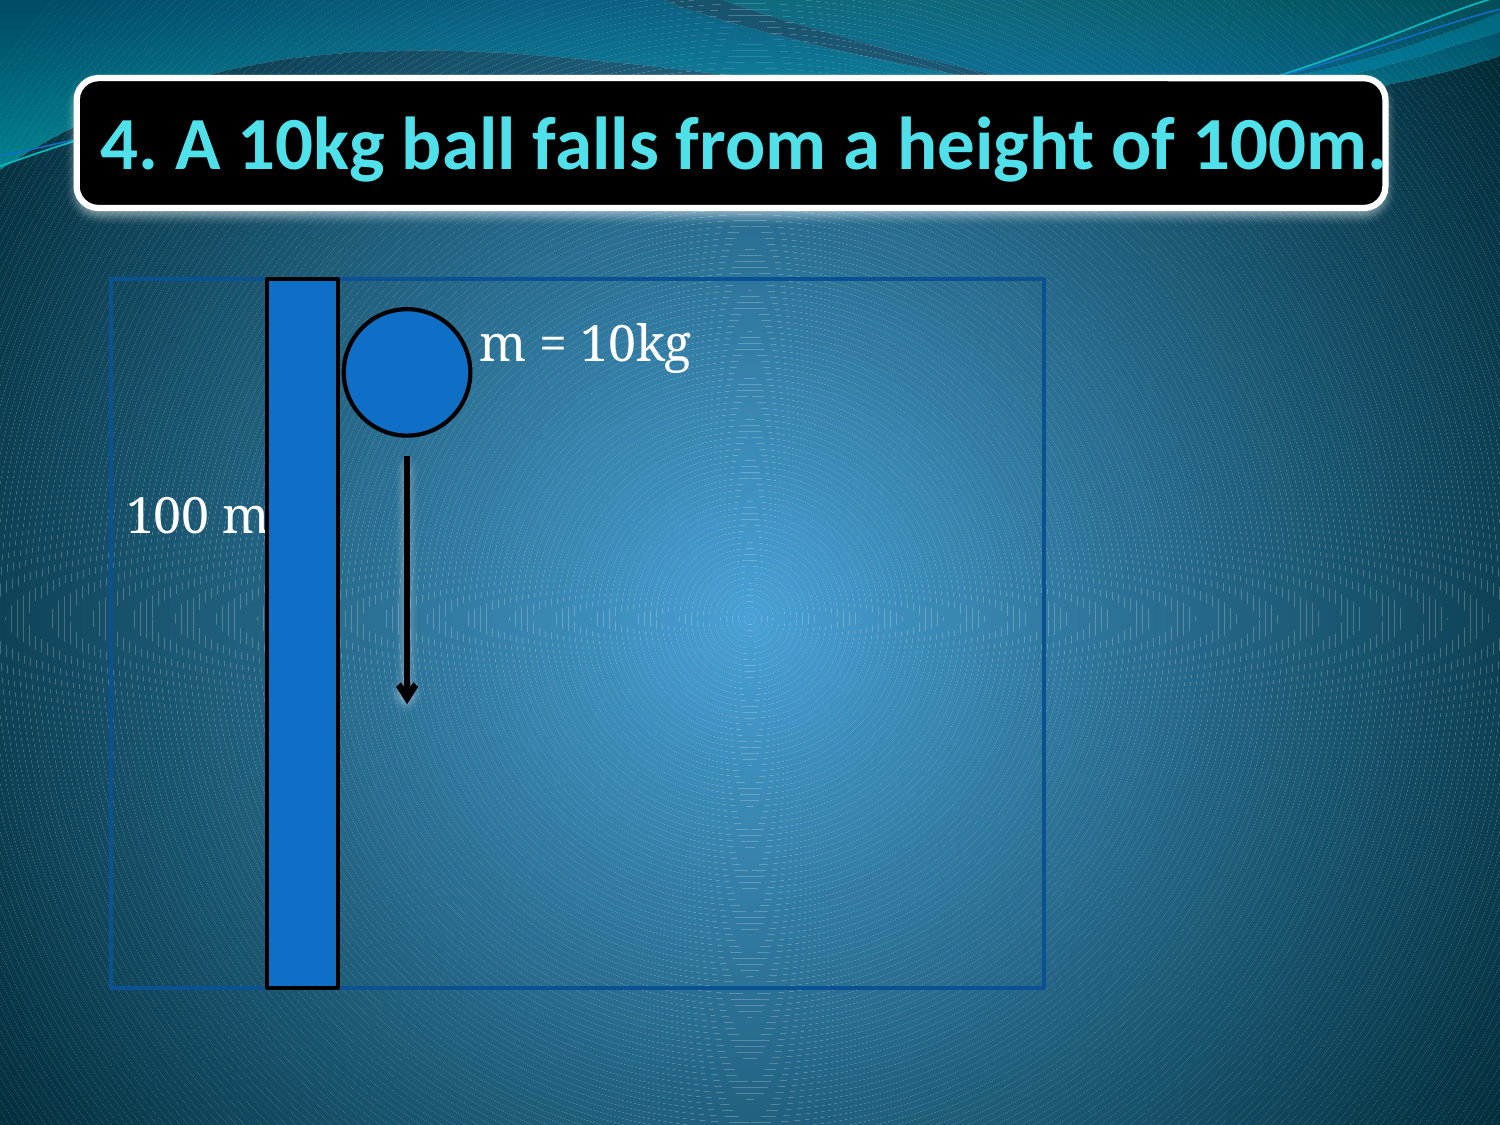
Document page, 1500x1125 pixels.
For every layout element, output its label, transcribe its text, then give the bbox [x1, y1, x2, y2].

text_box 100 m [340, 277, 1046, 990]
text_box [265, 277, 340, 990]
text_box 100 m [109, 277, 265, 990]
title 4. A 10kg ball falls from a height of 100m. [100, 94, 1447, 185]
text_box l [392, 458, 421, 712]
text_box m = 10kg [464, 304, 774, 380]
text_box [73, 74, 1389, 212]
text_box [341, 307, 473, 438]
